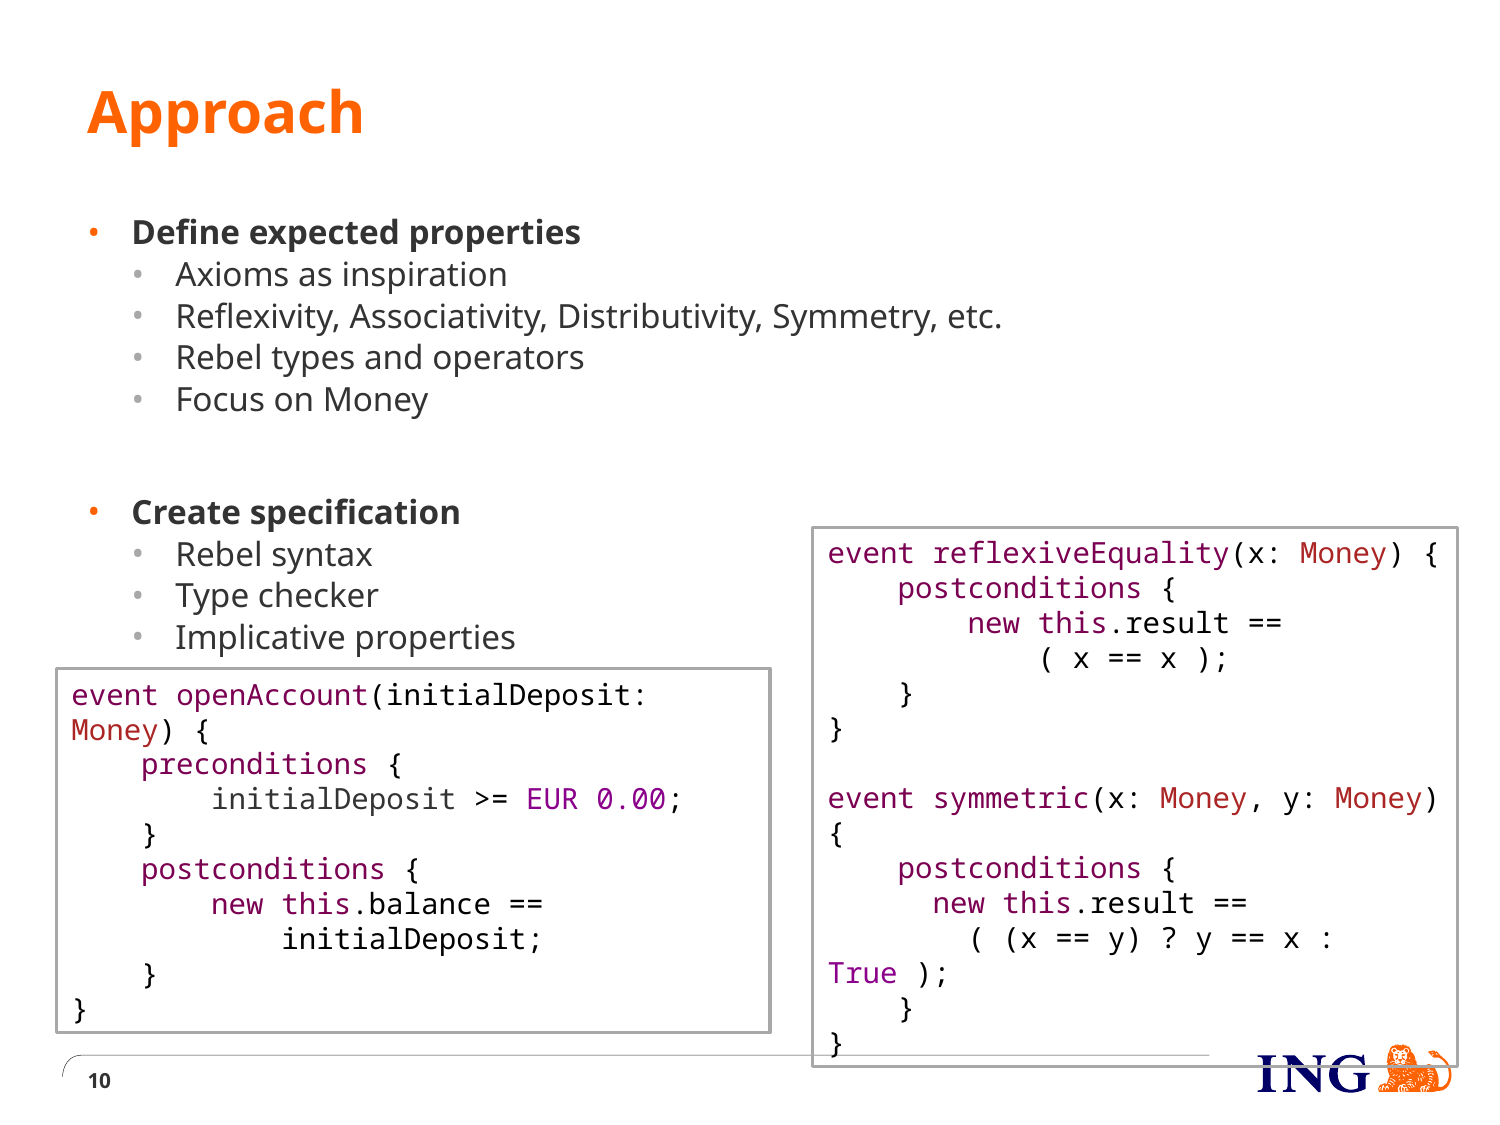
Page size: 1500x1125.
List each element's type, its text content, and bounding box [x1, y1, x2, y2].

list Define expected properties Axioms as inspiration Reflexivity, Associativity, Distributivity, Symmetry, etc. Rebel types and operators Focus on Money Create specification Rebel syntax Type checker Implicative properties [87, 209, 1427, 1018]
text_box event reflexiveEquality(x: Money) { postconditions { new this.result == ( x == x ); } } event symmetric(x: Money, y: Money) { postconditions { new this.result == ( (x == y) ? y == x : True ); } } [812, 527, 1458, 1067]
slide_number 10 [87, 1065, 149, 1097]
title Approach [87, 46, 1427, 187]
text_box event openAccount(initialDeposit: Money) { preconditions { initialDeposit >= EUR 0.00; } postconditions { new this.balance == initialDeposit; } } [56, 668, 770, 1033]
